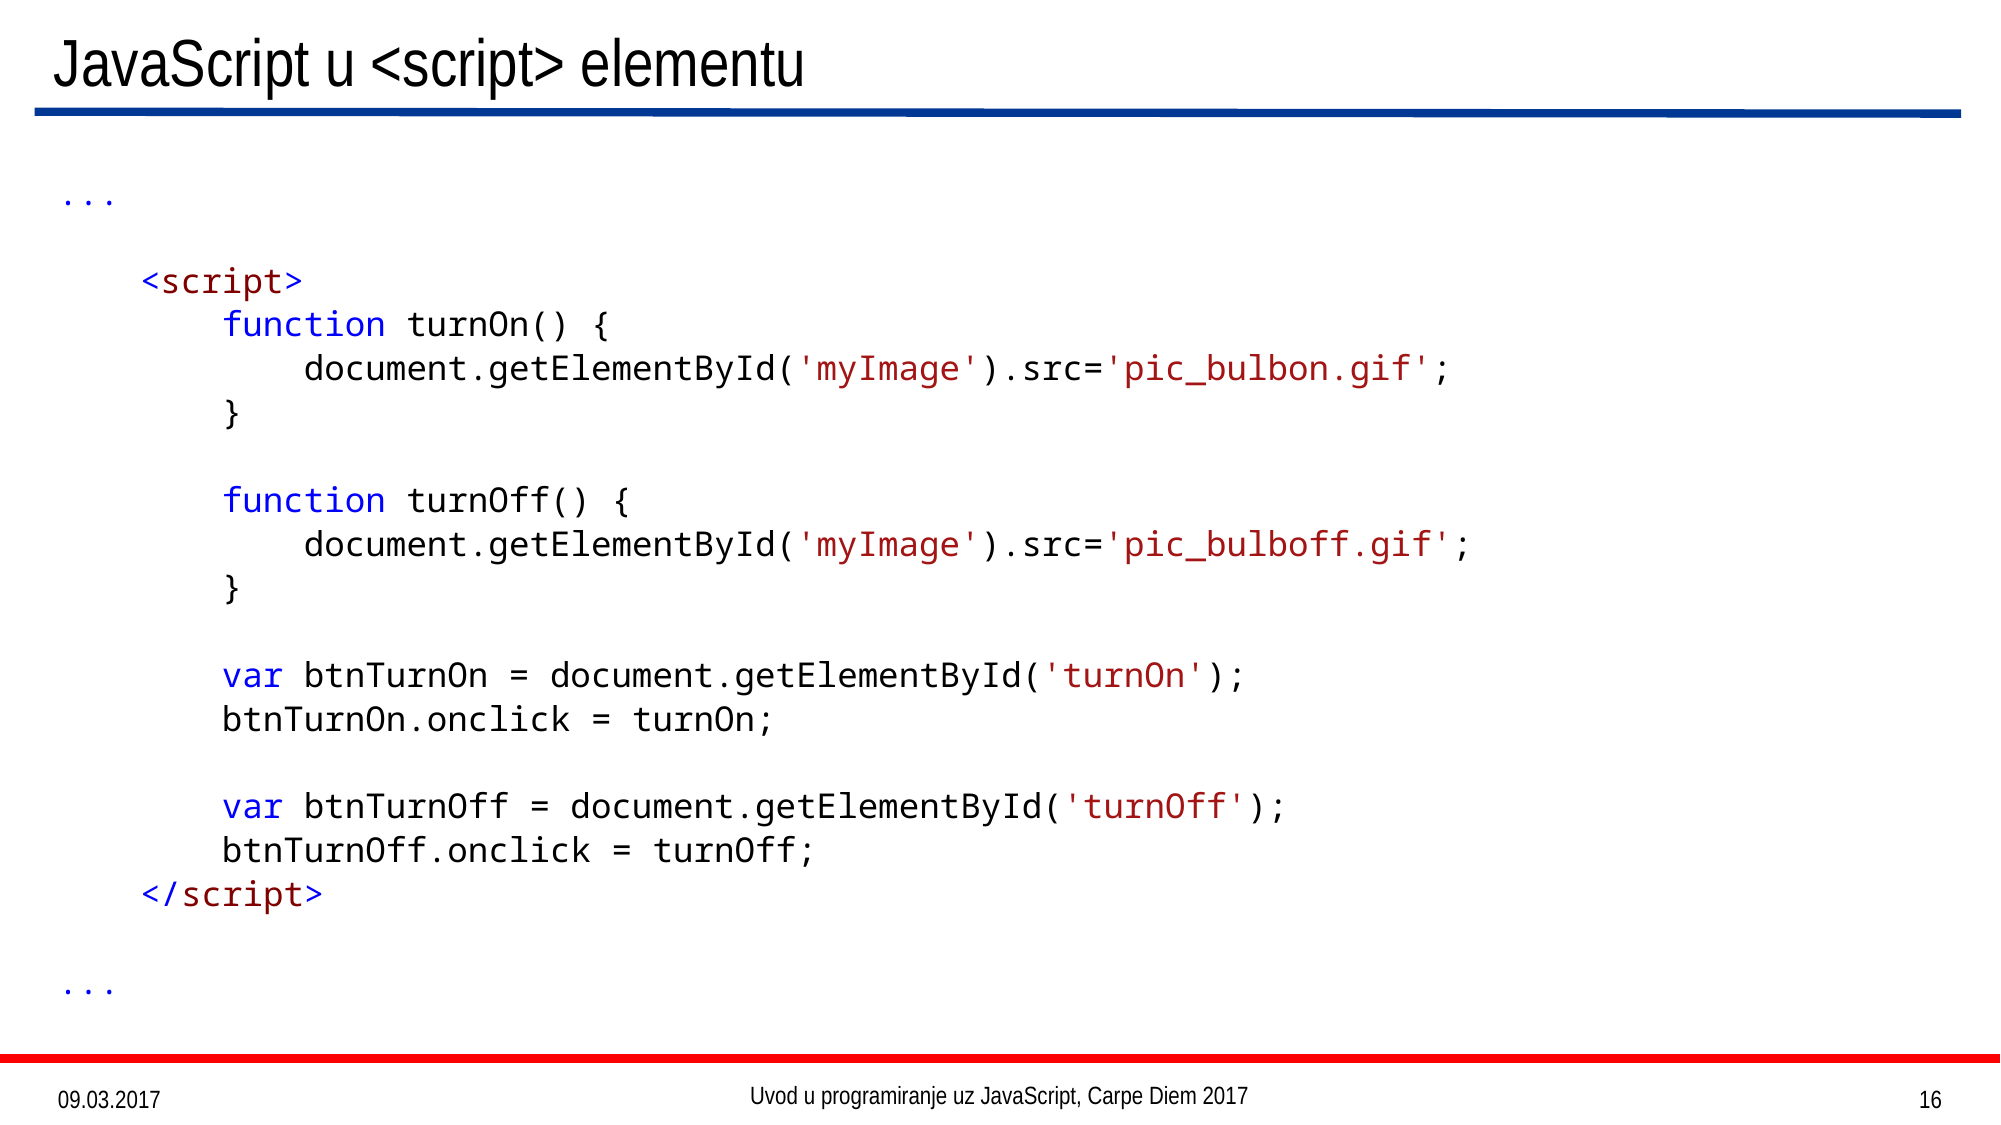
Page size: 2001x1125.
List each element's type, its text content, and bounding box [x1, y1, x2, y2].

footer Uvod u programiranje uz JavaScript, Carpe Diem 2017 [662, 1065, 1338, 1125]
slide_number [42, 1068, 493, 1125]
title JavaScript u <script> elementu [38, 17, 2000, 112]
list ... <script> function turnOn() { document.getElementById('myImage').src='pic_bulbon.gif'; } function turnOff() { document.getElementById('myImage').src='pic_bulboff.gif'; } var btnTurnOn = document.getElementById('turnOn'); btnTurnOn.onclick = turnOn; var btnTurnOff = document.getElementById('turnOff'); btnTurnOff.onclick = turnOff; </script> ... [42, 160, 1957, 1012]
slide_number 16 [1507, 1068, 1958, 1125]
